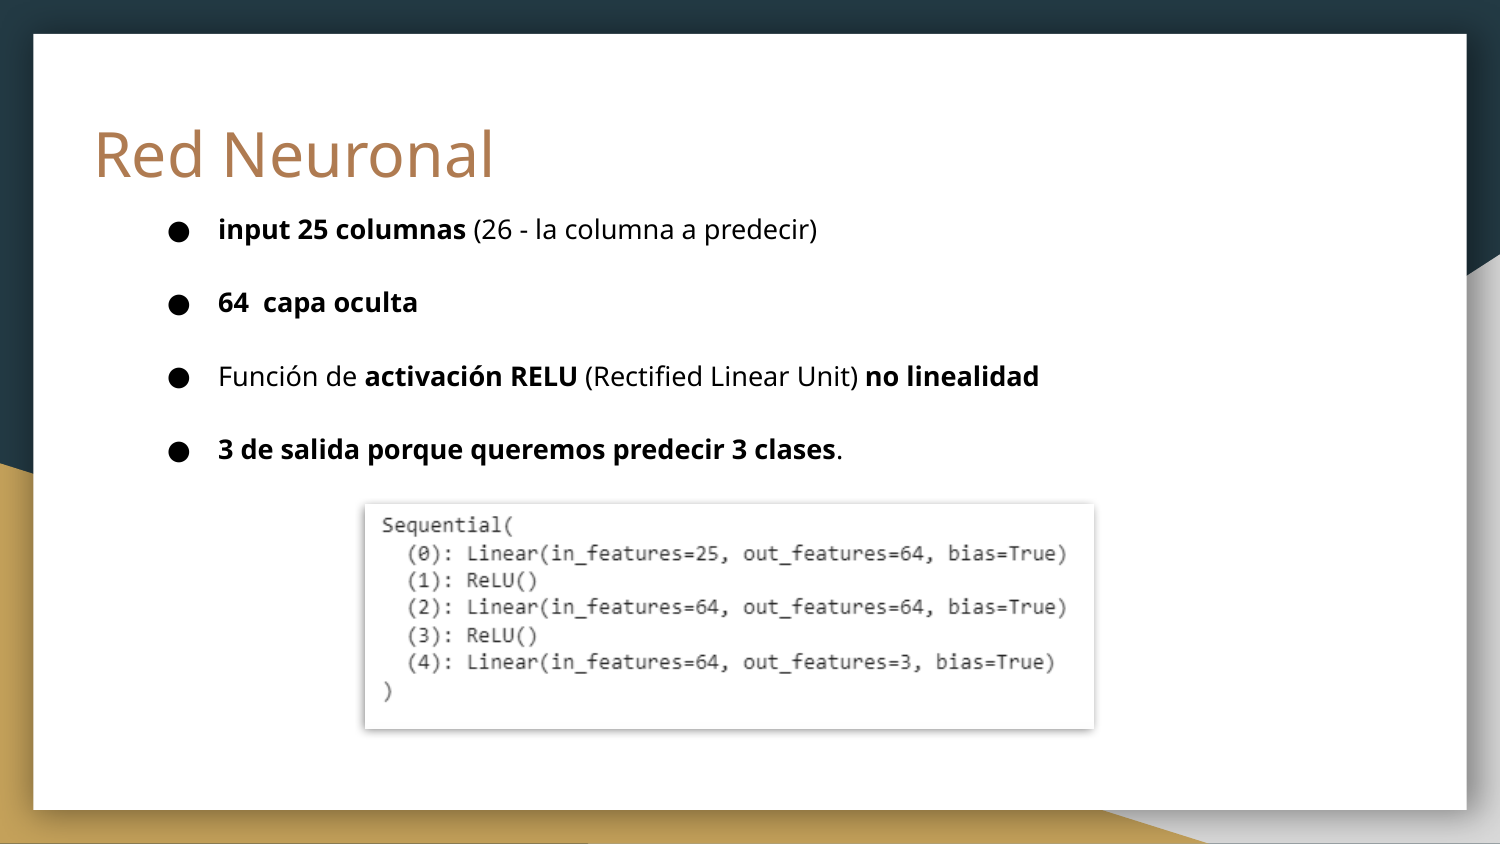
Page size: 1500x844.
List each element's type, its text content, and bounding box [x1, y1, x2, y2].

text_box input 25 columnas (26 - la columna a predecir) 64 capa oculta Función de activación RELU (Rectified Linear Unit) no linealidad 3 de salida porque queremos predecir 3 clases. [128, 197, 1331, 481]
title Red Neuronal [78, 88, 1305, 225]
picture [364, 504, 1094, 729]
